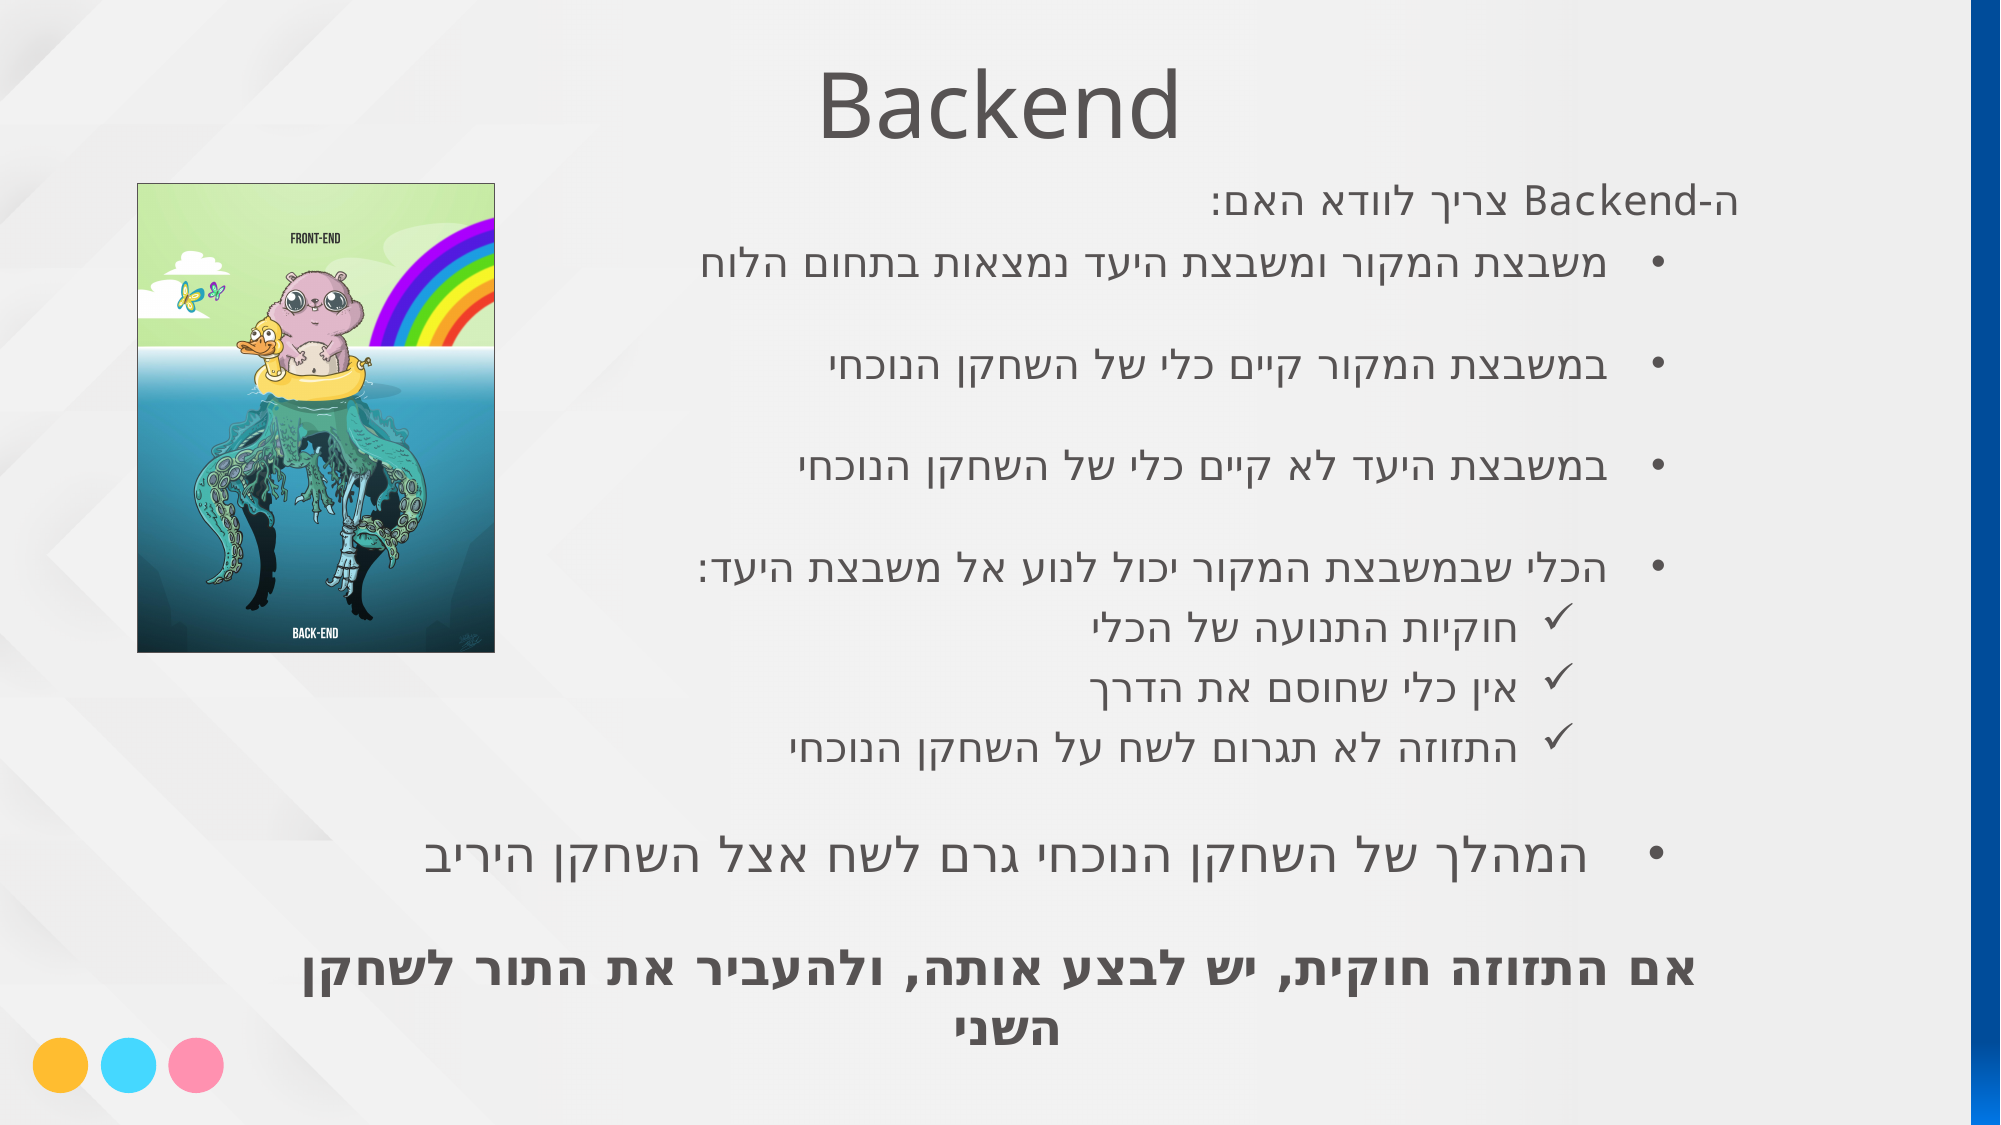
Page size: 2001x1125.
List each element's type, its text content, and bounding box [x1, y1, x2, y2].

text_box ה-Backend צריך לוודא האם: משבצת המקור ומשבצת היעד נמצאות בתחום הלוח במשבצת המקור קיים כלי של השחקן הנוכחי במשבצת היעד לא קיים כלי של השחקן הנוכחי הכלי שבמשבצת המקור יכול לנוע אל משבצת היעד: חוקיות התנועה של הכלי אין כלי שחוסם את הדרך התזוזה לא תגרום לשח על השחקן הנוכחי המהלך של השחקן הנוכחי גרם לשח אצל השחקן היריב אם התזוזה חוקית, יש לבצע אותה, ולהעביר את התור לשחקן השני [244, 166, 1756, 1063]
picture [137, 183, 494, 653]
title Backend [137, 0, 1863, 218]
